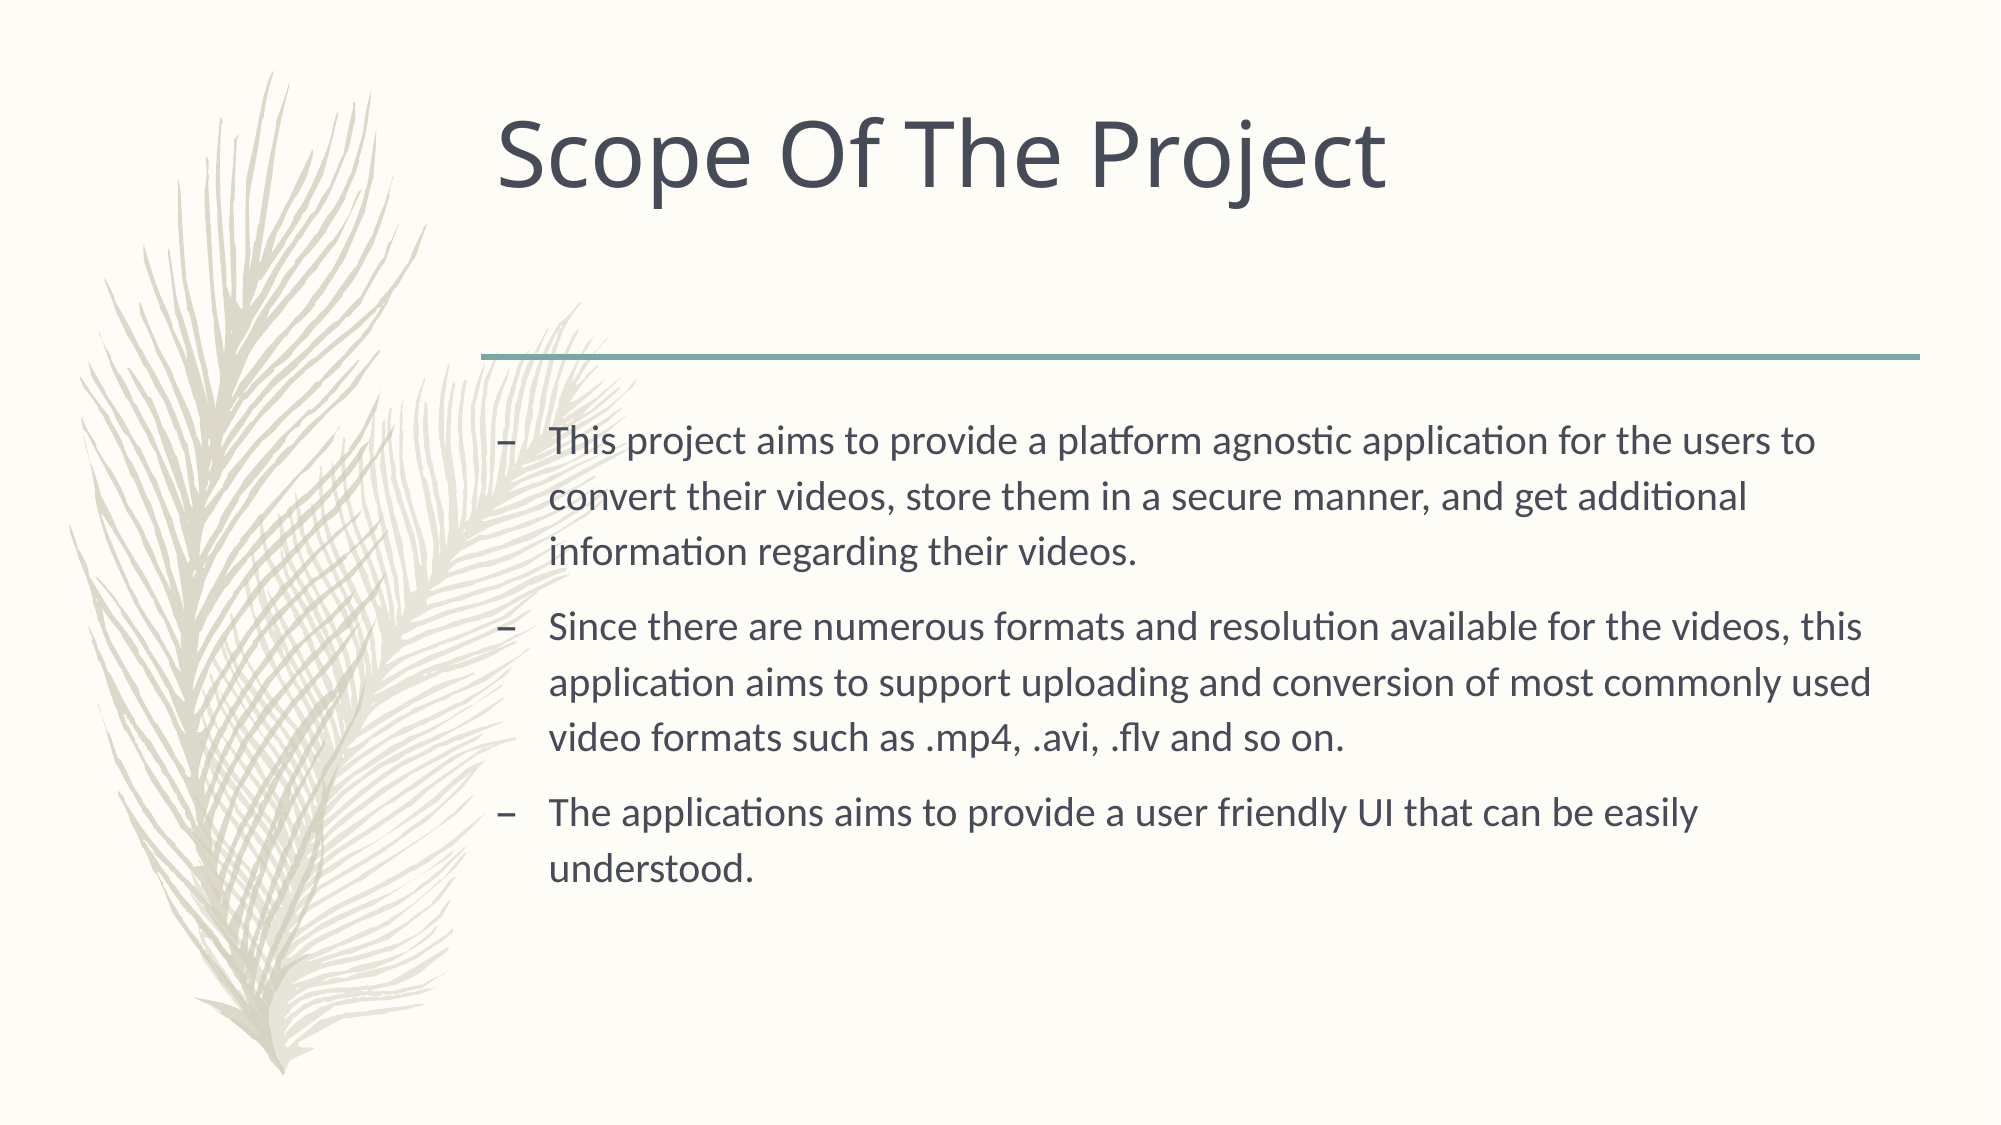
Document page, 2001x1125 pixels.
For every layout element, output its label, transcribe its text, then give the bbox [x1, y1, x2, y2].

list This project aims to provide a platform agnostic application for the users to convert their videos, store them in a secure manner, and get additional information regarding their videos. Since there are numerous formats and resolution available for the videos, this application aims to support uploading and conversion of most commonly used video formats such as .mp4, .avi, .flv and so on. The applications aims to provide a user friendly UI that can be easily understood. [481, 399, 1920, 999]
title Scope Of The Project [481, 93, 1920, 350]
